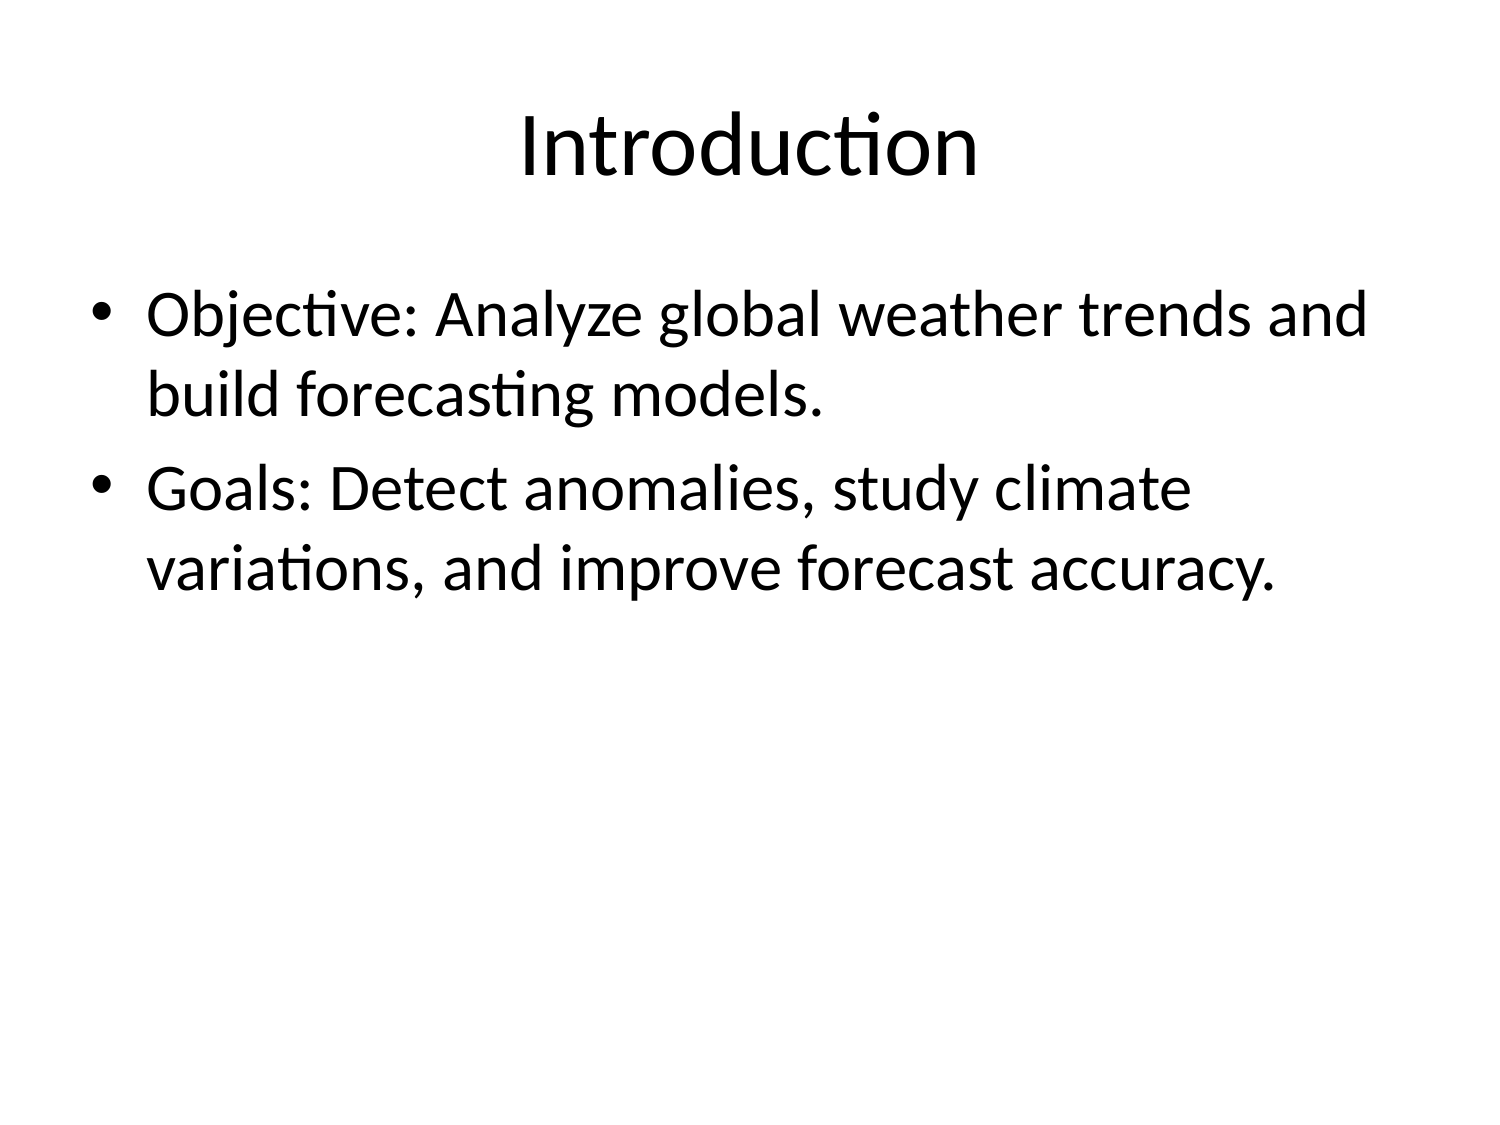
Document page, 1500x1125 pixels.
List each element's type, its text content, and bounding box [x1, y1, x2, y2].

list Objective: Analyze global weather trends and build forecasting models. Goals: Detect anomalies, study climate variations, and improve forecast accuracy. [75, 262, 1425, 1005]
title Introduction [75, 45, 1425, 233]
